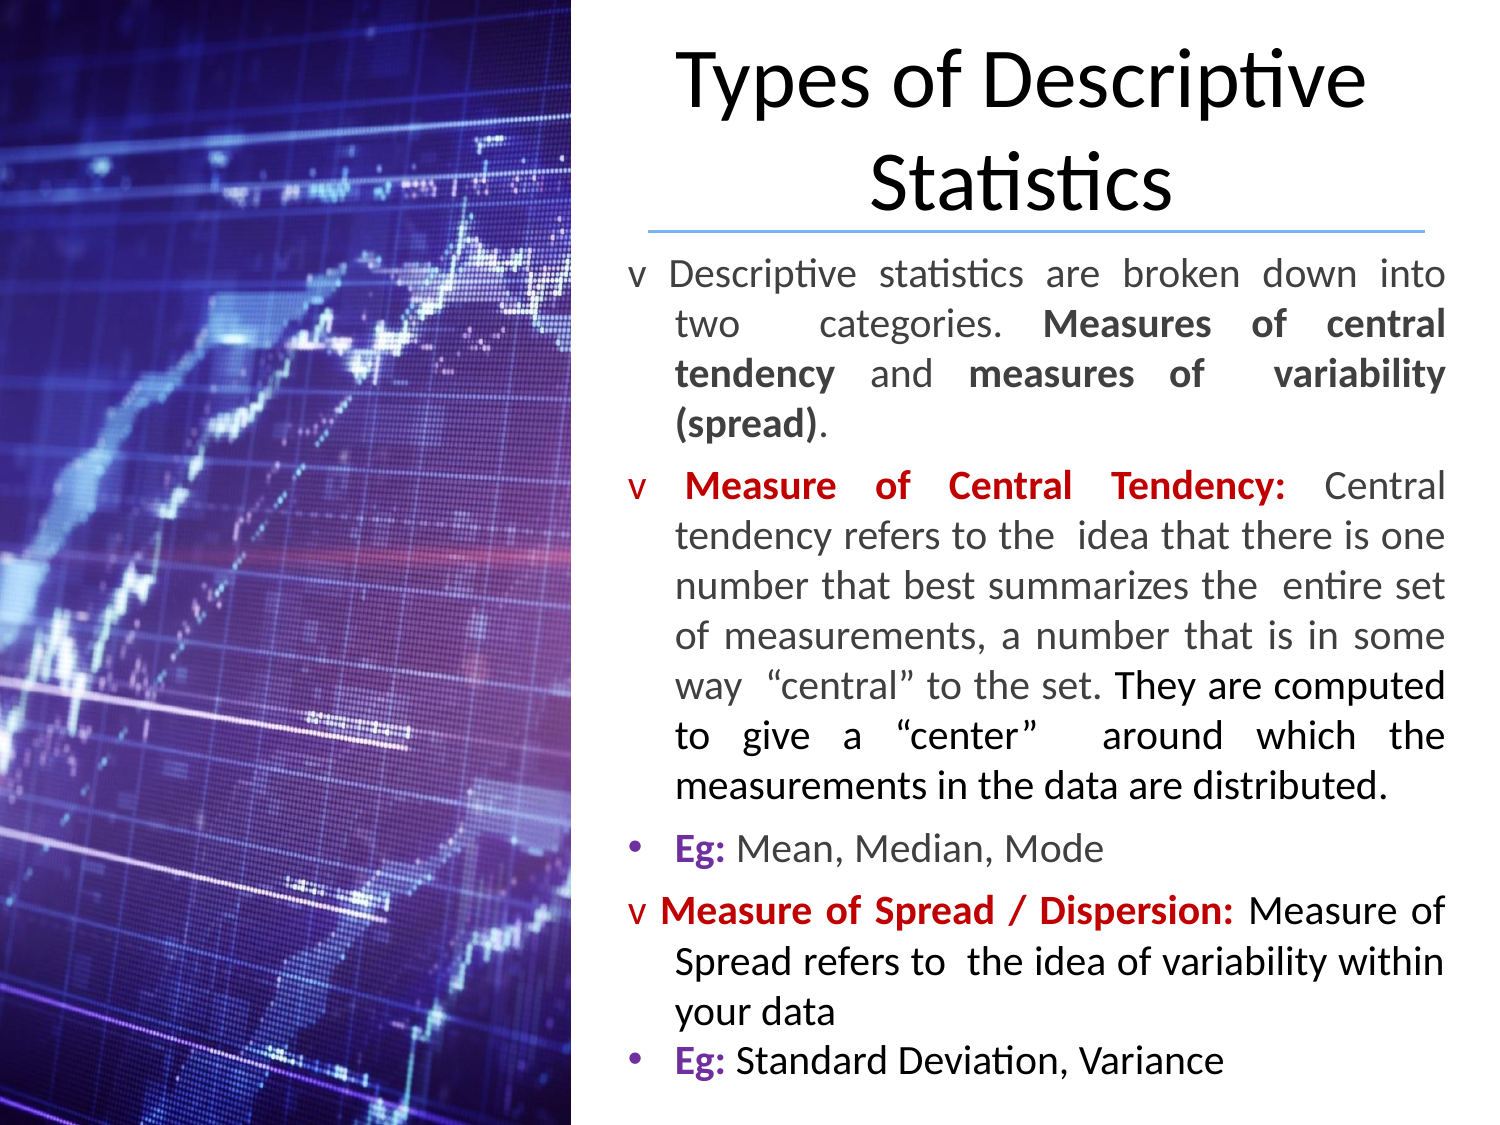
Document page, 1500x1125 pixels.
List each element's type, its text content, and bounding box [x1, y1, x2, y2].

title Types of Descriptive Statistics [643, 20, 1399, 228]
picture [0, 0, 571, 1125]
text_box v Descriptive statistics are broken down into two categories. Measures of central tendency and measures of variability (spread). v Measure of Central Tendency: Central tendency refers to the idea that there is one number that best summarizes the entire set of measurements, a number that is in some way “central” to the set. They are computed to give a “center” around which the measurements in the data are distributed. Eg: Mean, Median, Mode v Measure of Spread / Dispersion: Measure of Spread refers to the idea of variability within your data Eg: Standard Deviation, Variance [625, 243, 1448, 1084]
